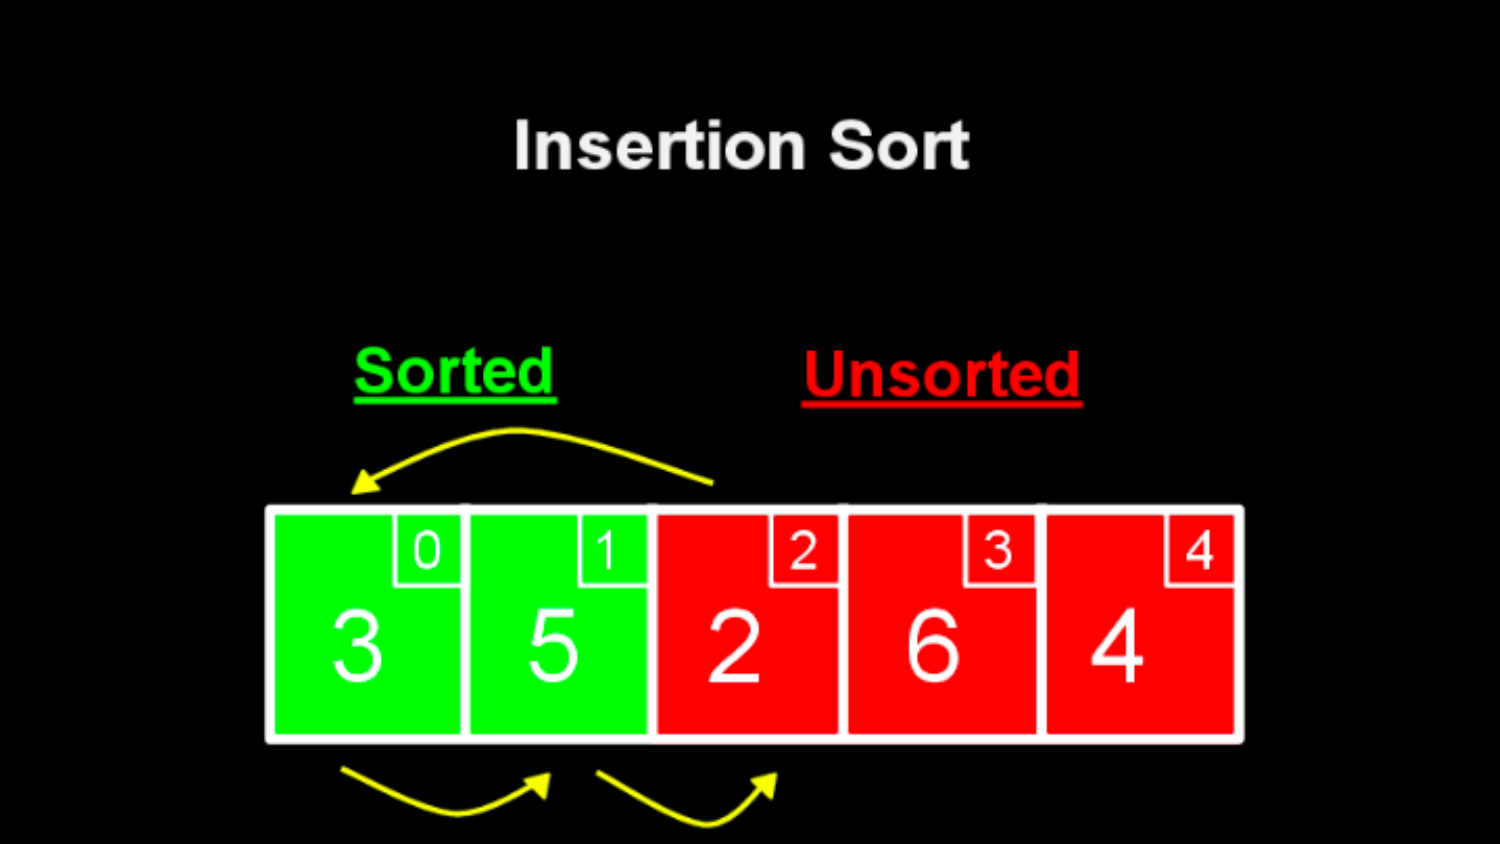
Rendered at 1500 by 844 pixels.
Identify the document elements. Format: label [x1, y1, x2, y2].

picture [146, 4, 1354, 839]
